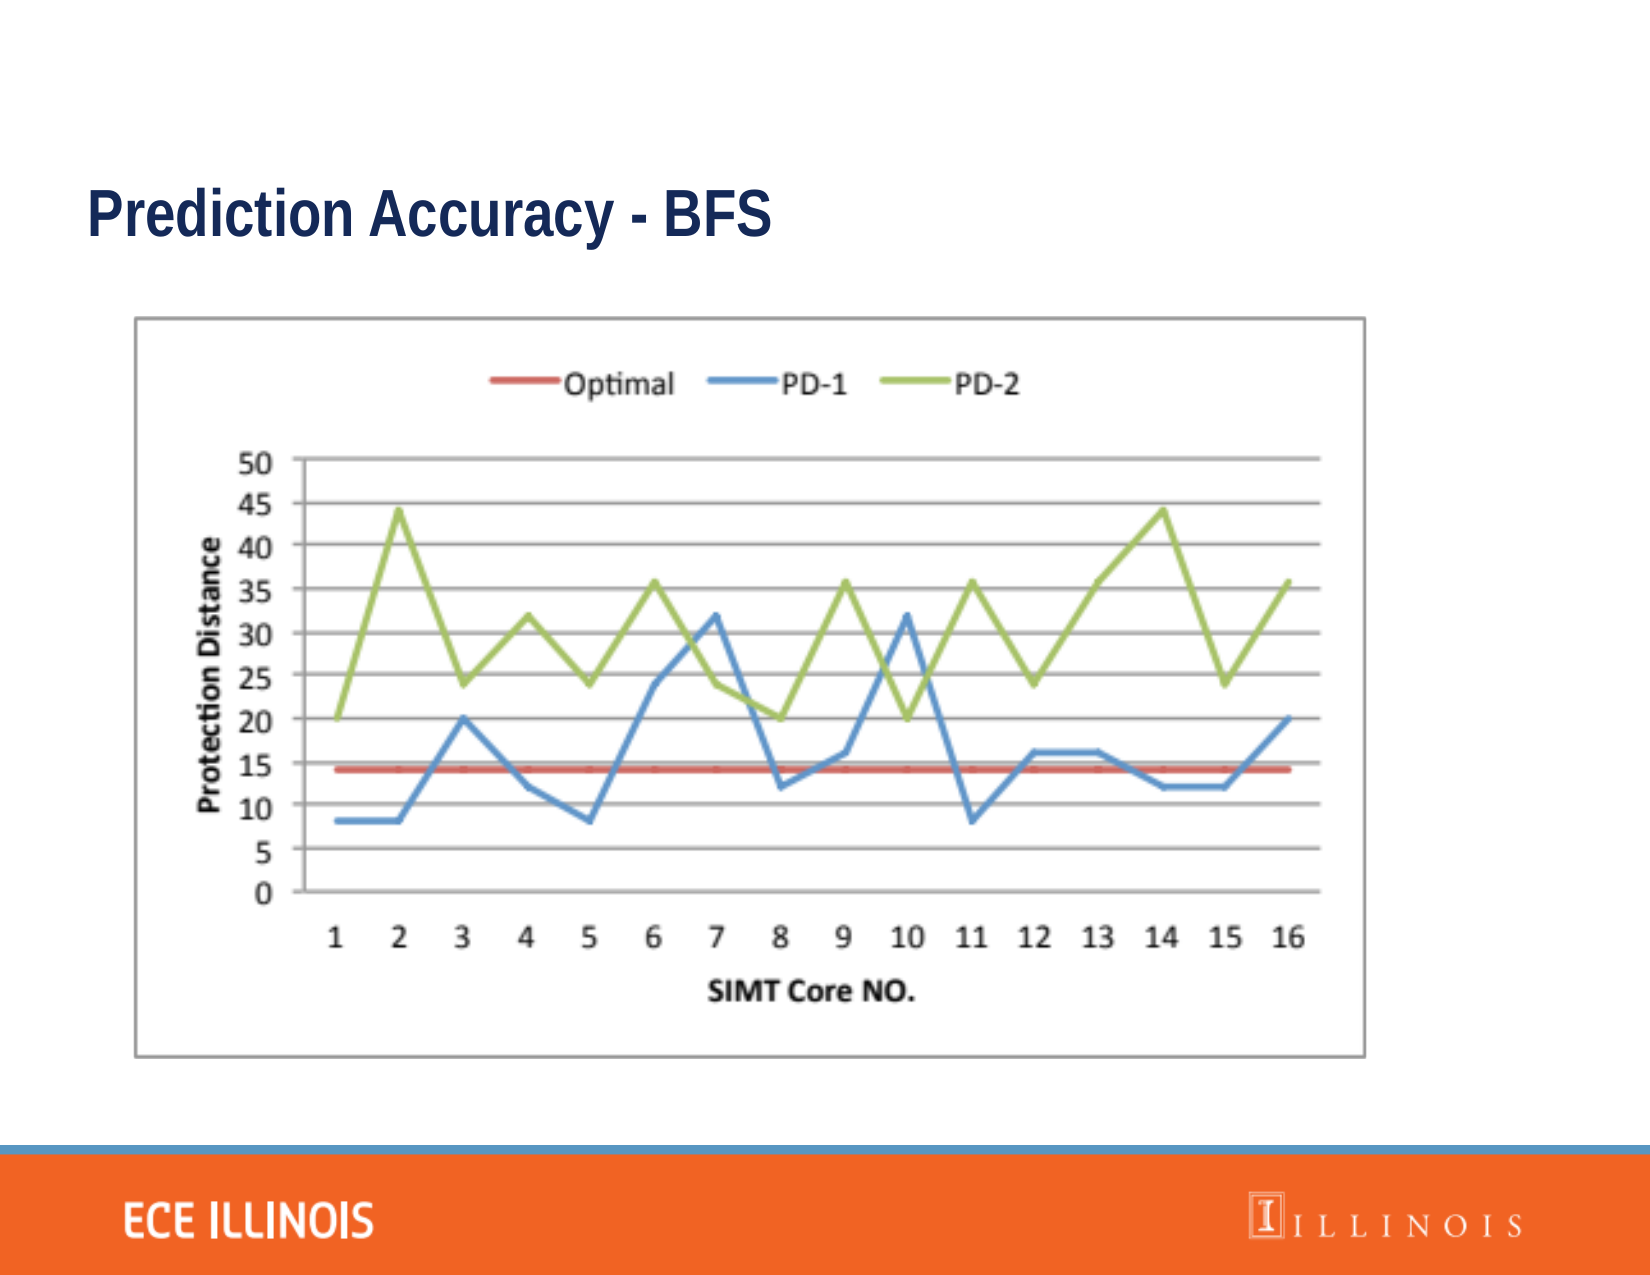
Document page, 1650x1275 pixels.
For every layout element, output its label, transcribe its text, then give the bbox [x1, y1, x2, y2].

picture [74, 315, 1426, 1059]
list Prediction Accuracy - BFS [72, 162, 840, 285]
